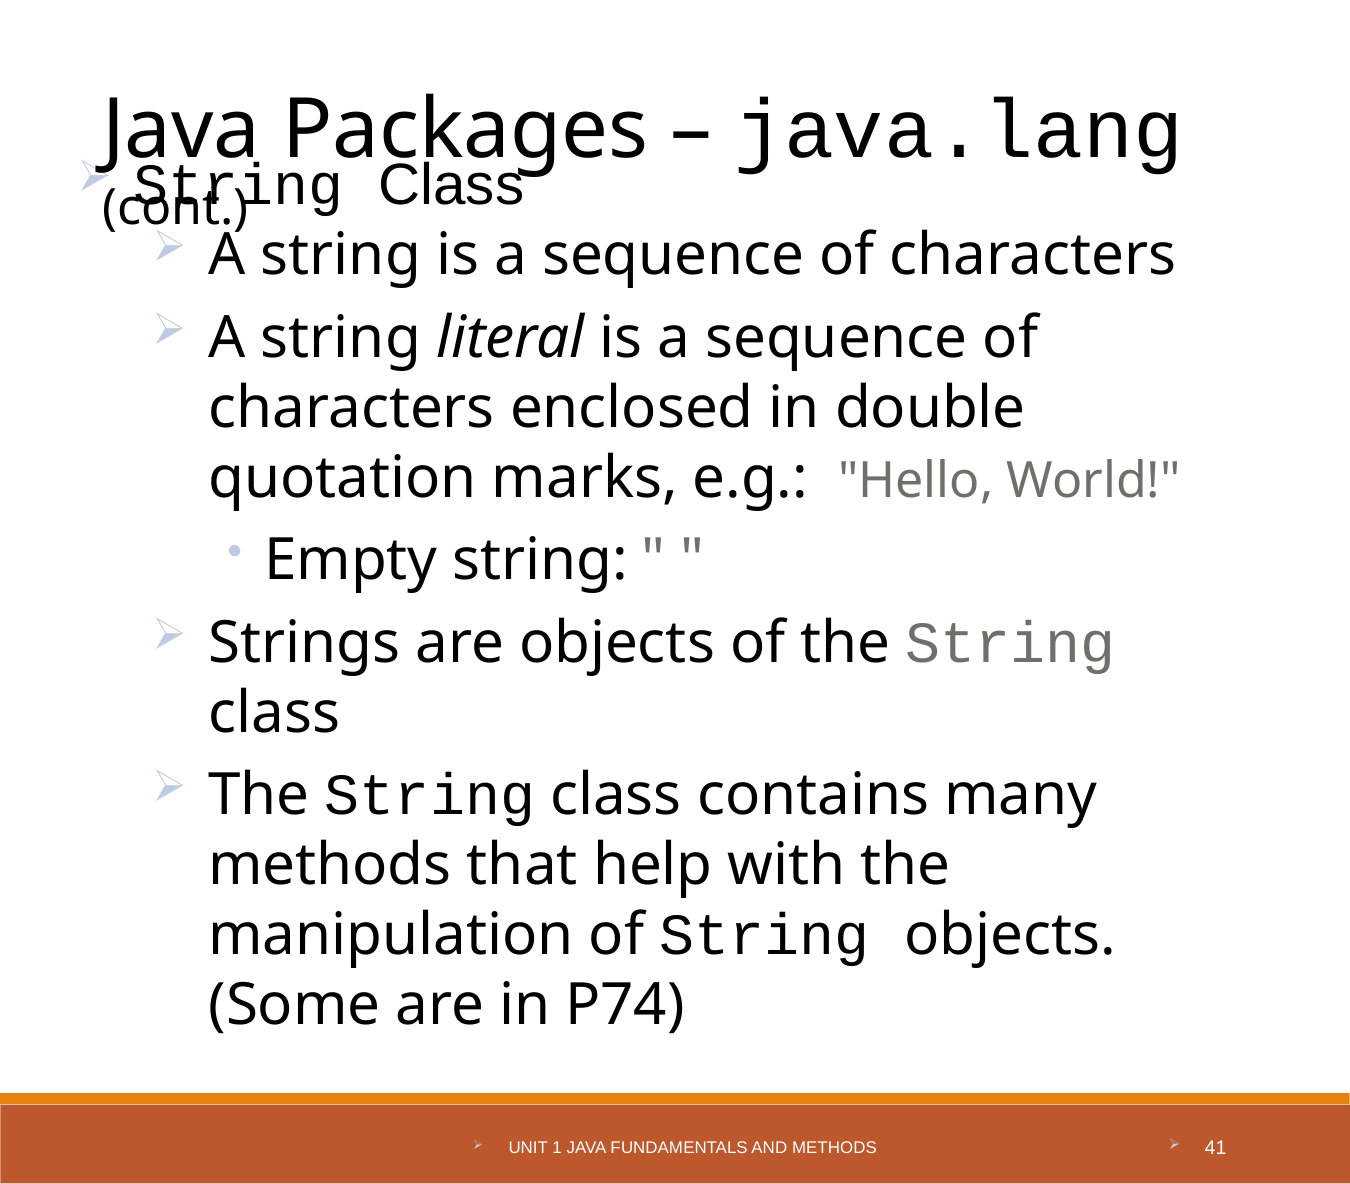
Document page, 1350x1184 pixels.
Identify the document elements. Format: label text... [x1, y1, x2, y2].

text_box String Class A string is a sequence of characters A string literal is a sequence of characters enclosed in double quotation marks, e.g.: "Hello, World!" Empty string: " " Strings are objects of the String class The String class contains many methods that help with the manipulation of String objects. (Some are in P74) [62, 139, 1277, 1184]
text_box Java Packages – java.lang (cont.) [87, 66, 1277, 242]
footer Unit 1 Java Fundamentals and Methods [408, 1114, 943, 1178]
slide_number 41 [1096, 1114, 1242, 1178]
